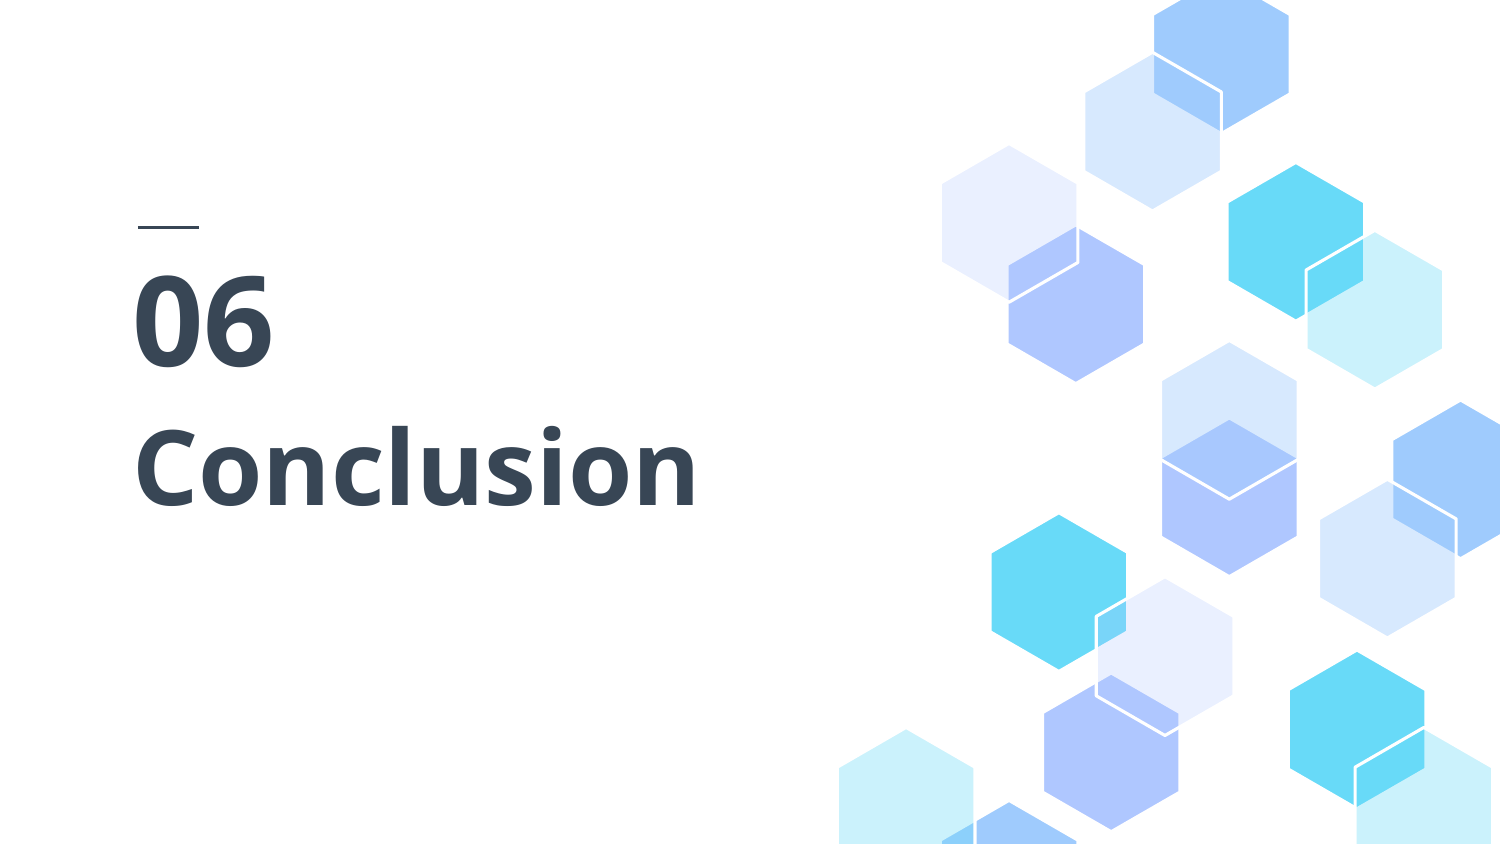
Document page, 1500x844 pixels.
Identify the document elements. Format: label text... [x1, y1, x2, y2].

title Conclusion [116, 391, 832, 542]
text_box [837, 0, 1500, 844]
title 06 [116, 240, 325, 392]
